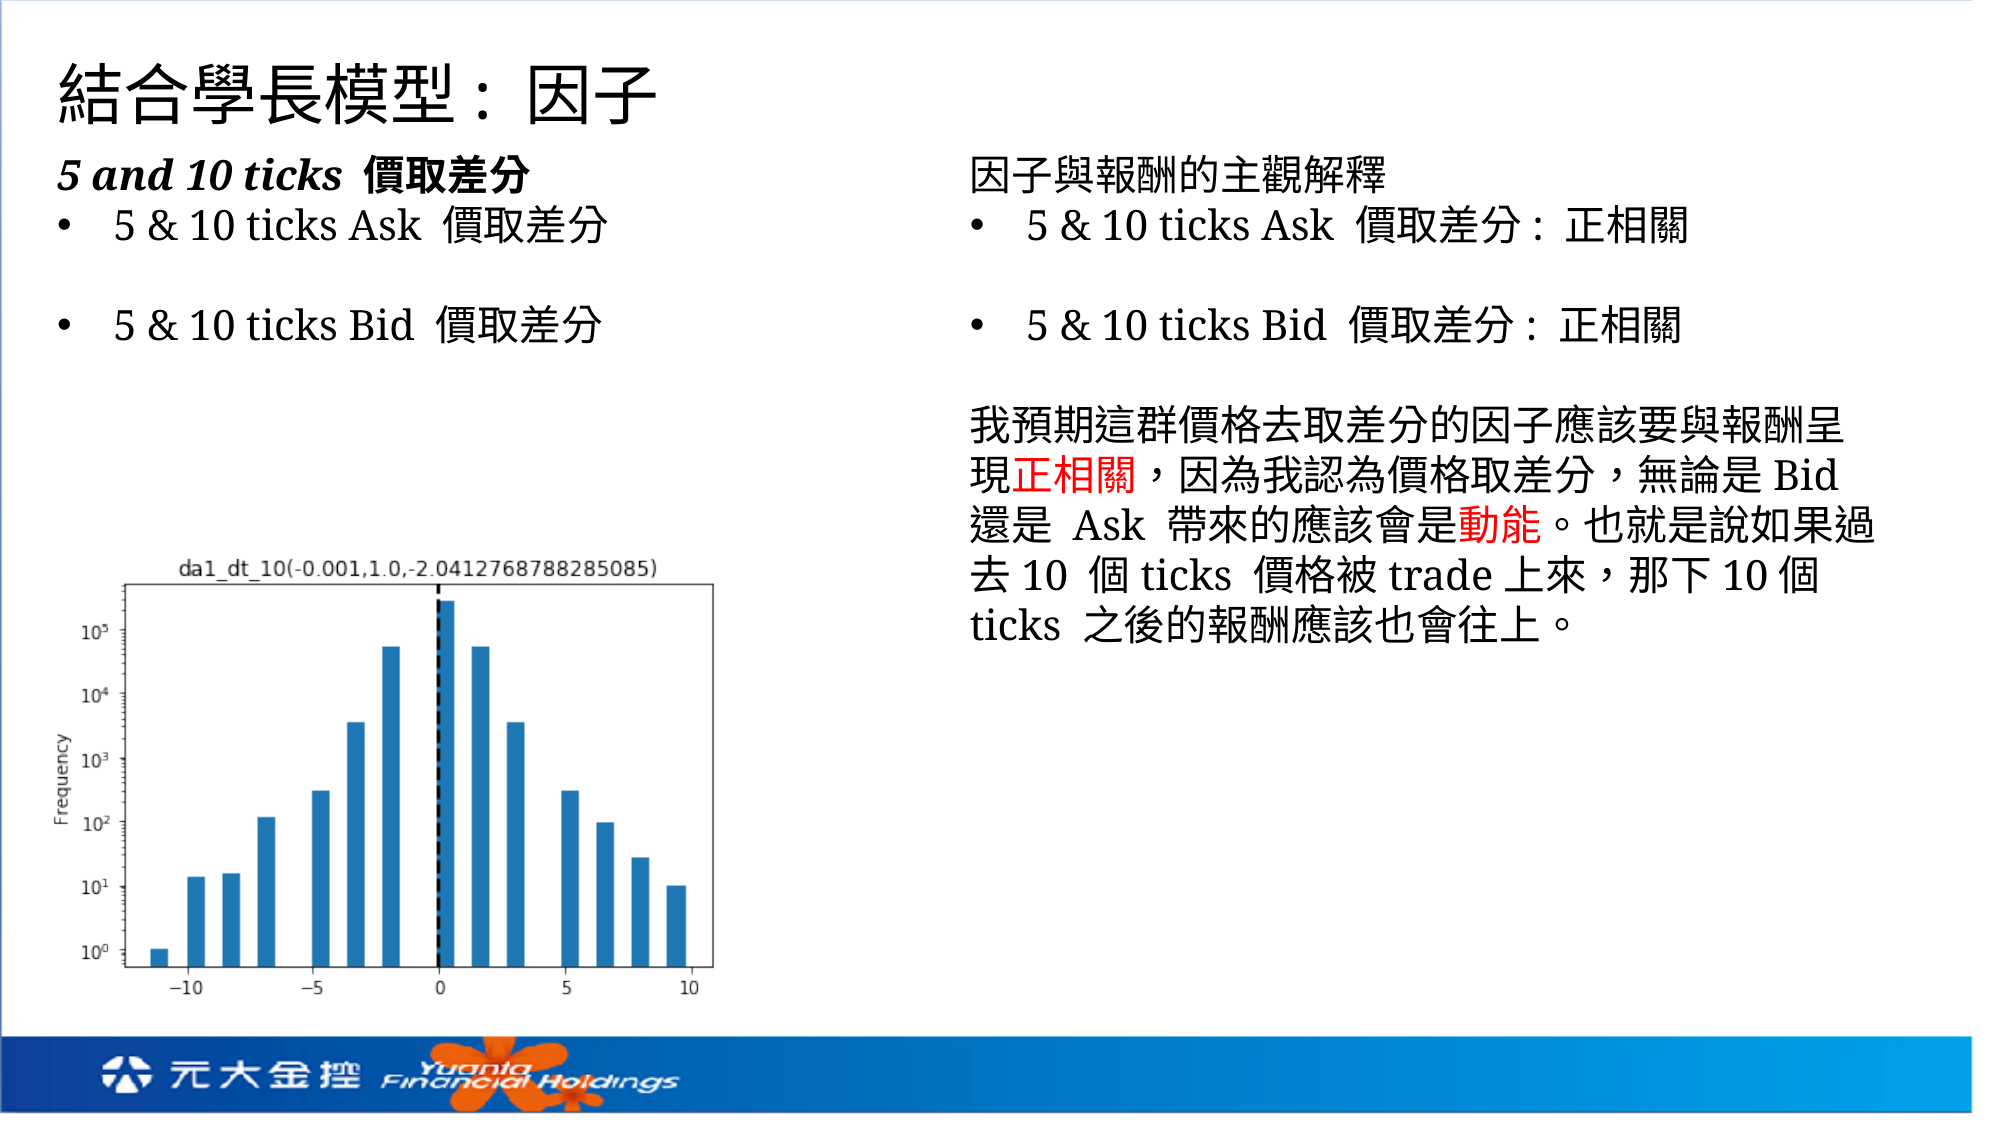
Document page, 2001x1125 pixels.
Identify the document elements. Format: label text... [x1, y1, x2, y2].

picture [0, 0, 2001, 1125]
text_box 因子與報酬的主觀解釋 5 & 10 ticks Ask 價取差分: 正相關 5 & 10 ticks Bid 價取差分: 正相關 我預期這群價格去取差分的因子應該要與報酬呈現正相關，因為我認為價格取差分，無論是Bid 還是 Ask 帶來的應該會是動能。也就是說如果過去10 個ticks 價格被trade上來，那下10個ticks 之後的報酬應該也會往上。 [955, 141, 1902, 657]
text_box 結合學長模型: 因子 [42, 45, 956, 141]
text_box 5 and 10 ticks 價取差分 5 & 10 ticks Ask 價取差分 5 & 10 ticks Bid 價取差分 [42, 141, 955, 357]
